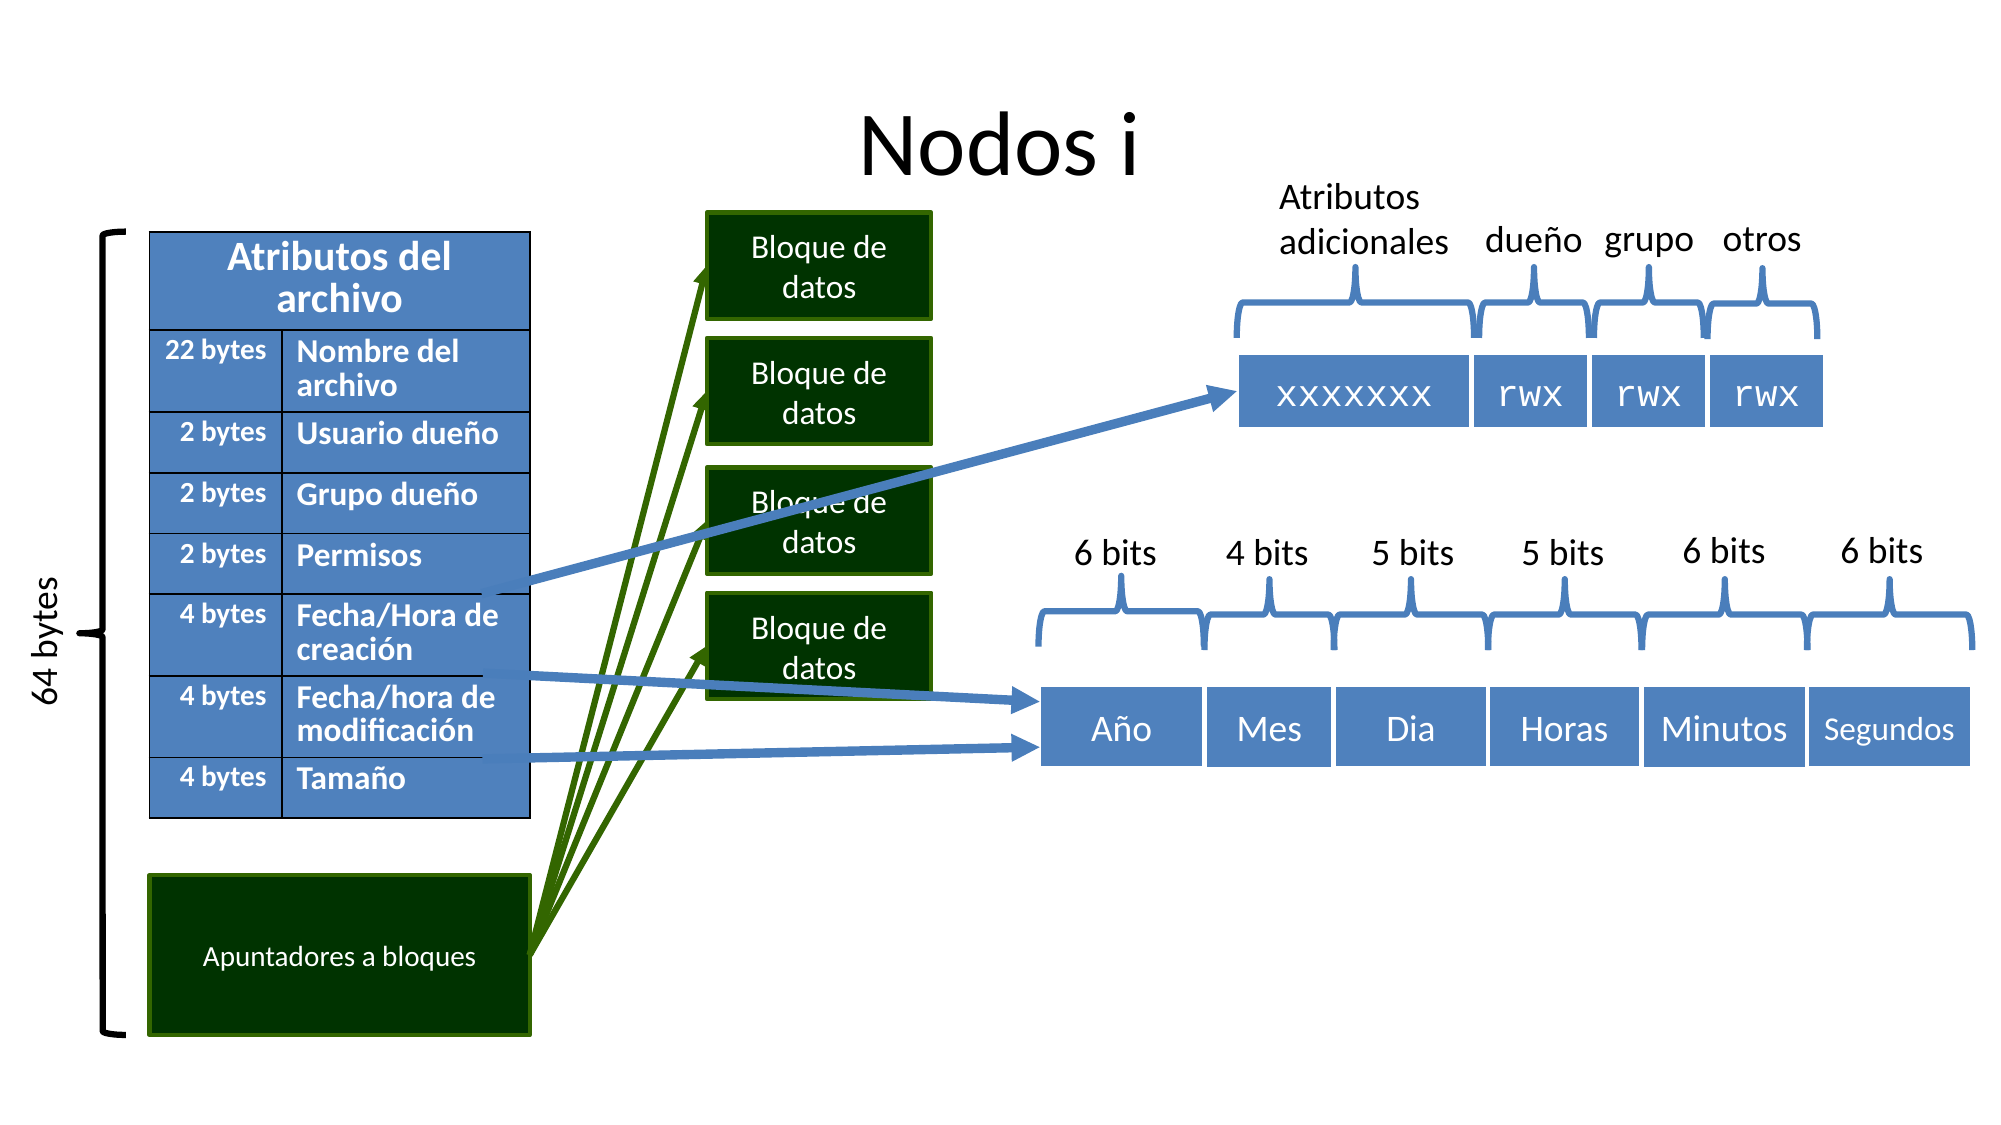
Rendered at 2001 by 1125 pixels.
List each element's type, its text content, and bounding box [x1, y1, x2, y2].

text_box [529, 710, 708, 745]
text_box grupo [1589, 206, 1707, 267]
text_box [481, 390, 1237, 594]
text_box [482, 672, 1040, 702]
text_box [529, 265, 708, 388]
text_box [1203, 581, 1336, 651]
text_box 5 bits [1356, 520, 1470, 581]
text_box [1478, 266, 1590, 338]
table_cell 4 bytes [150, 677, 281, 757]
text_box otros [1707, 206, 1817, 267]
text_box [529, 767, 708, 956]
text_box dueño [1513, 208, 1598, 268]
table_cell 4 bytes [150, 758, 281, 817]
table_cell 2 bytes [150, 474, 281, 533]
table_cell 2 bytes [150, 413, 281, 472]
table_cell 4 bytes [150, 595, 281, 675]
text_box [1236, 352, 1826, 430]
text_box [78, 230, 126, 1036]
table_cell 22 bytes [150, 331, 281, 411]
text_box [529, 602, 708, 645]
text_box 5 bits [1506, 520, 1620, 581]
table_cell Fecha/hora de modificación [283, 677, 522, 757]
text_box Apuntadores a bloques [147, 873, 532, 1037]
text_box Bloque de datos [713, 602, 933, 671]
title Nodos i [99, 45, 1900, 233]
text_box [1807, 579, 1974, 651]
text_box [529, 645, 708, 671]
text_box 4 bits [1243, 520, 1324, 581]
table_cell Usuario dueño [283, 413, 476, 472]
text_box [482, 746, 1040, 760]
text_box [1334, 581, 1490, 651]
table_header Atributos del archivo [150, 233, 529, 329]
text_box [1706, 267, 1819, 340]
text_box [1037, 602, 1205, 647]
text_box [1642, 579, 1809, 651]
text_box 64 bytes [12, 562, 72, 721]
table_cell Permisos [283, 534, 476, 593]
text_box Bloque de datos [712, 336, 933, 389]
table_cell Fecha/Hora de creación [283, 595, 523, 675]
table_cell 2 bytes [150, 534, 281, 593]
text_box [1235, 270, 1475, 338]
table_cell Nombre del archivo [283, 331, 524, 411]
text_box 6 bits [1667, 519, 1781, 579]
text_box Atributos adicionales [1264, 164, 1513, 270]
text_box 6 bits [1825, 519, 1939, 579]
text_box [1593, 267, 1705, 338]
text_box [1488, 581, 1643, 651]
table_cell Grupo dueño [283, 474, 476, 533]
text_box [1038, 684, 1973, 769]
text_box Bloque de datos [705, 210, 933, 321]
table_cell Tamaño [283, 758, 522, 817]
